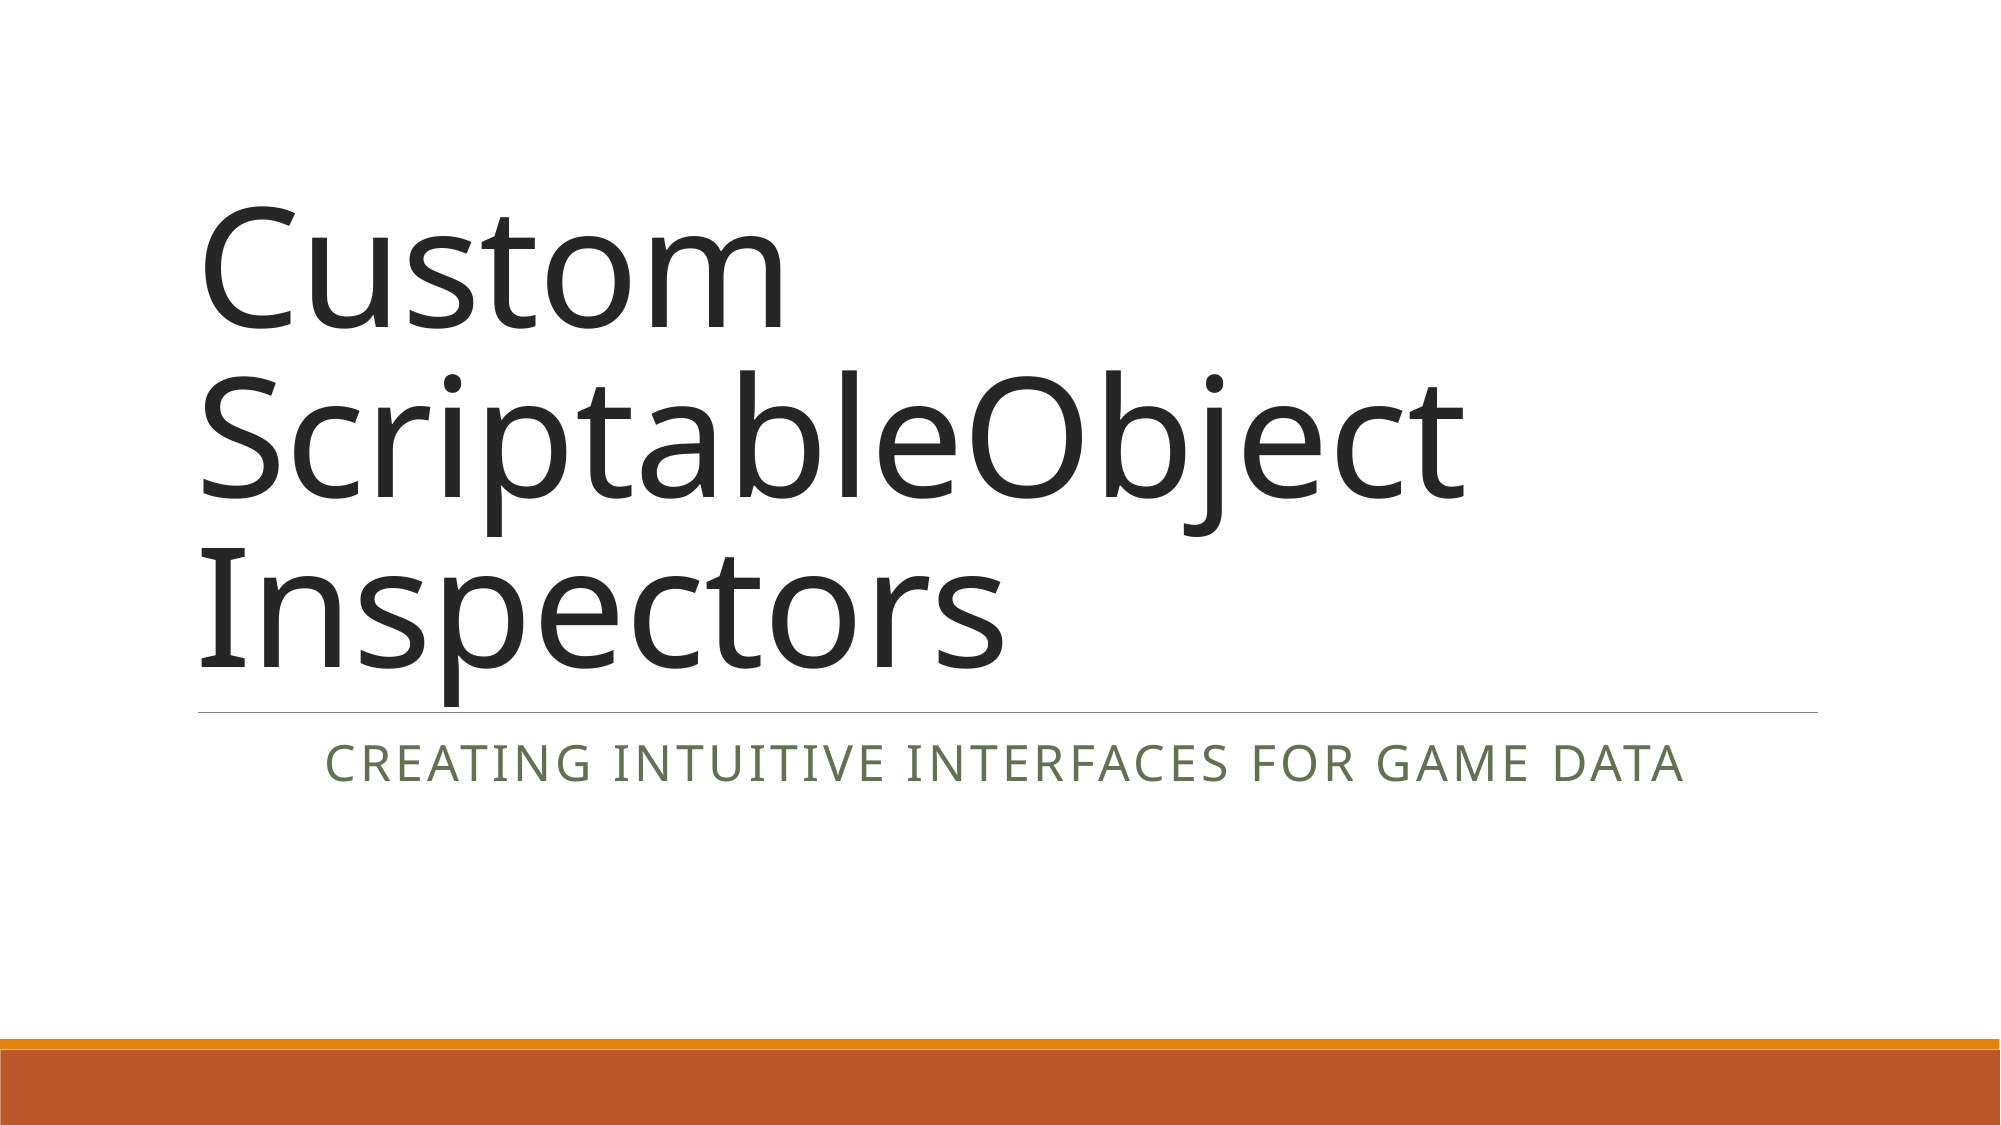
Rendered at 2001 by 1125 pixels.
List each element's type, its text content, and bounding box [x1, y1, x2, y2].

list Creating intuitive interfaces for game data [180, 730, 1830, 918]
title Custom ScriptableObject Inspectors [180, 124, 1830, 710]
